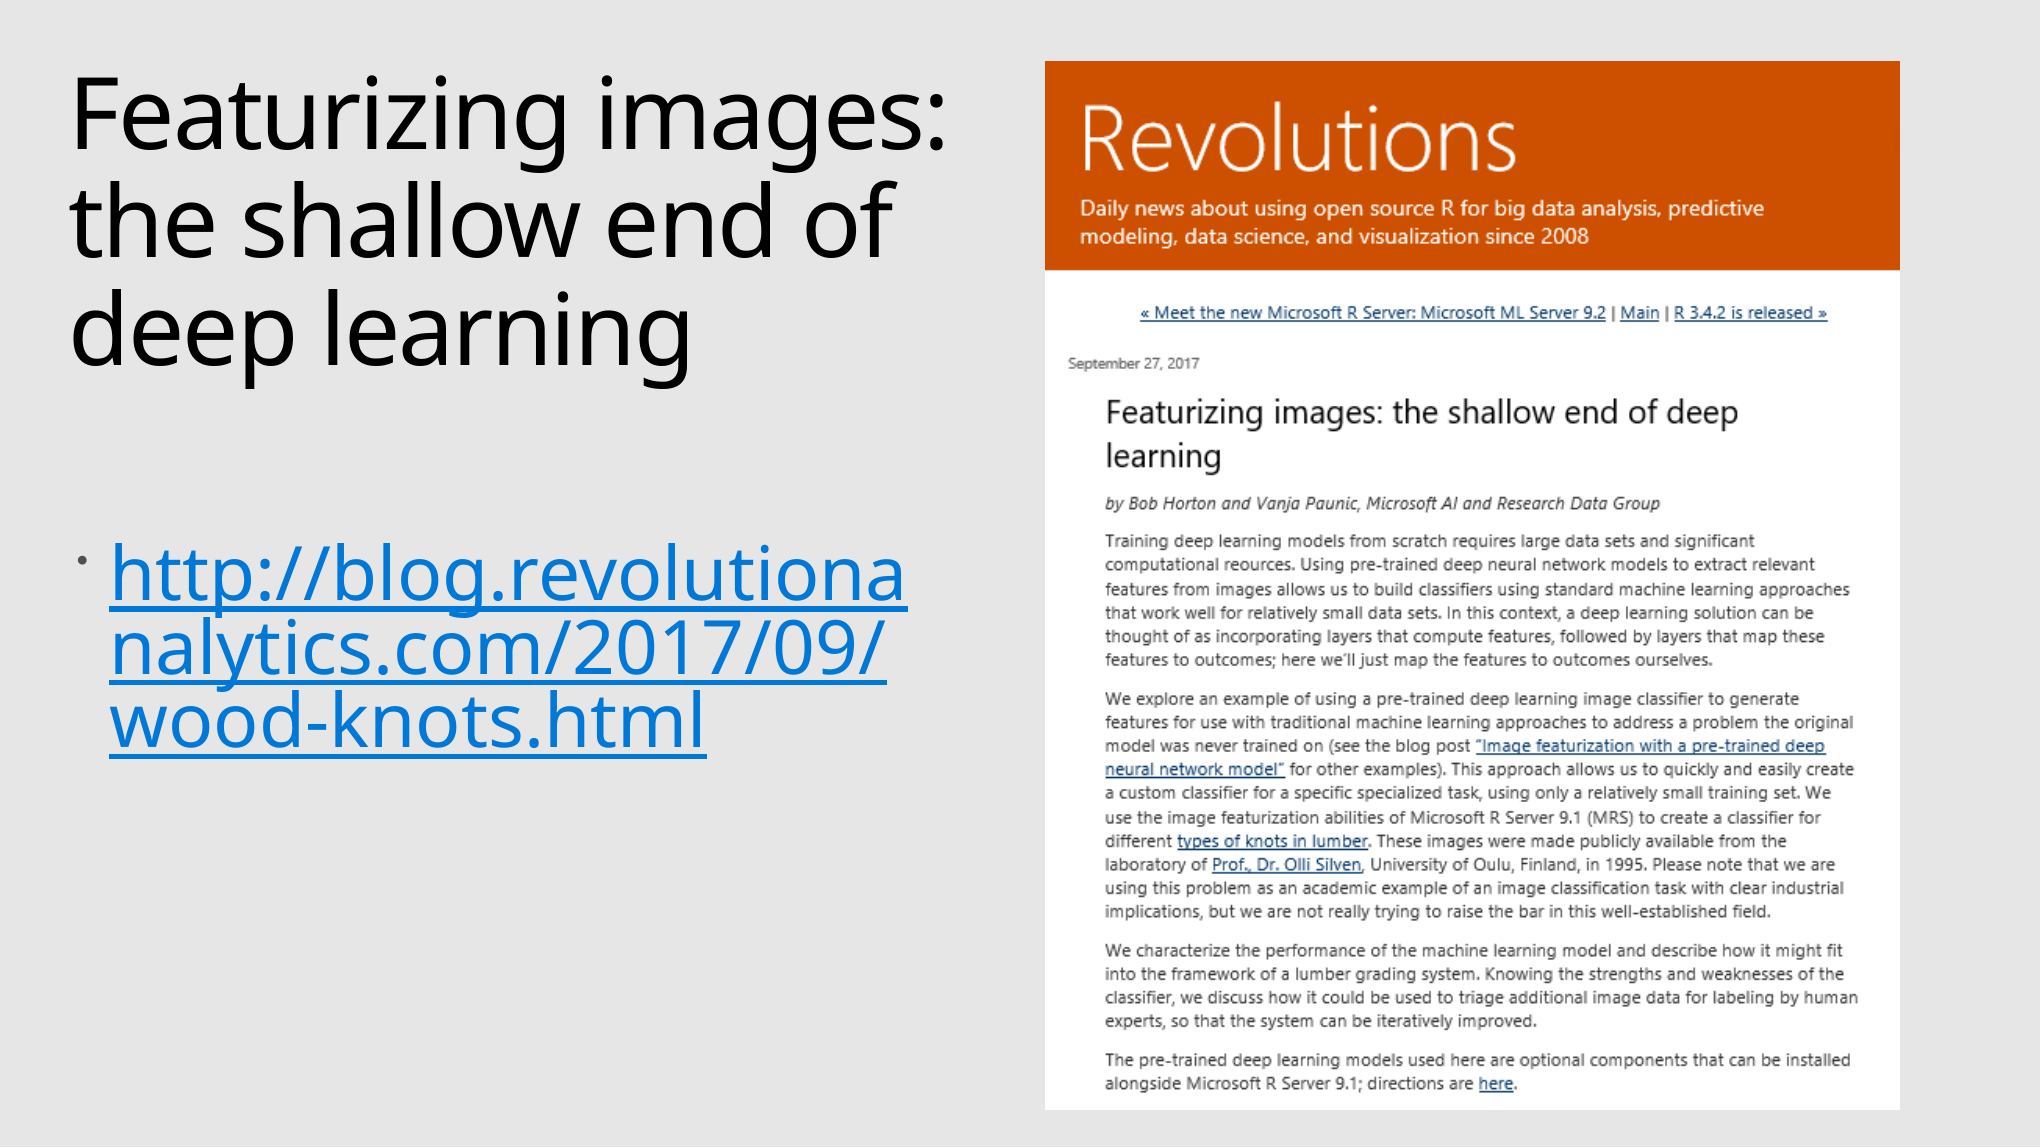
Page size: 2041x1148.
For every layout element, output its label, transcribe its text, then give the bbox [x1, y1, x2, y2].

picture [1044, 60, 1900, 1110]
title Featurizing images: the shallow end of deep learning [45, 48, 1045, 199]
list http://blog.revolutionanalytics.com/2017/09/wood-knots.html [47, 512, 936, 807]
